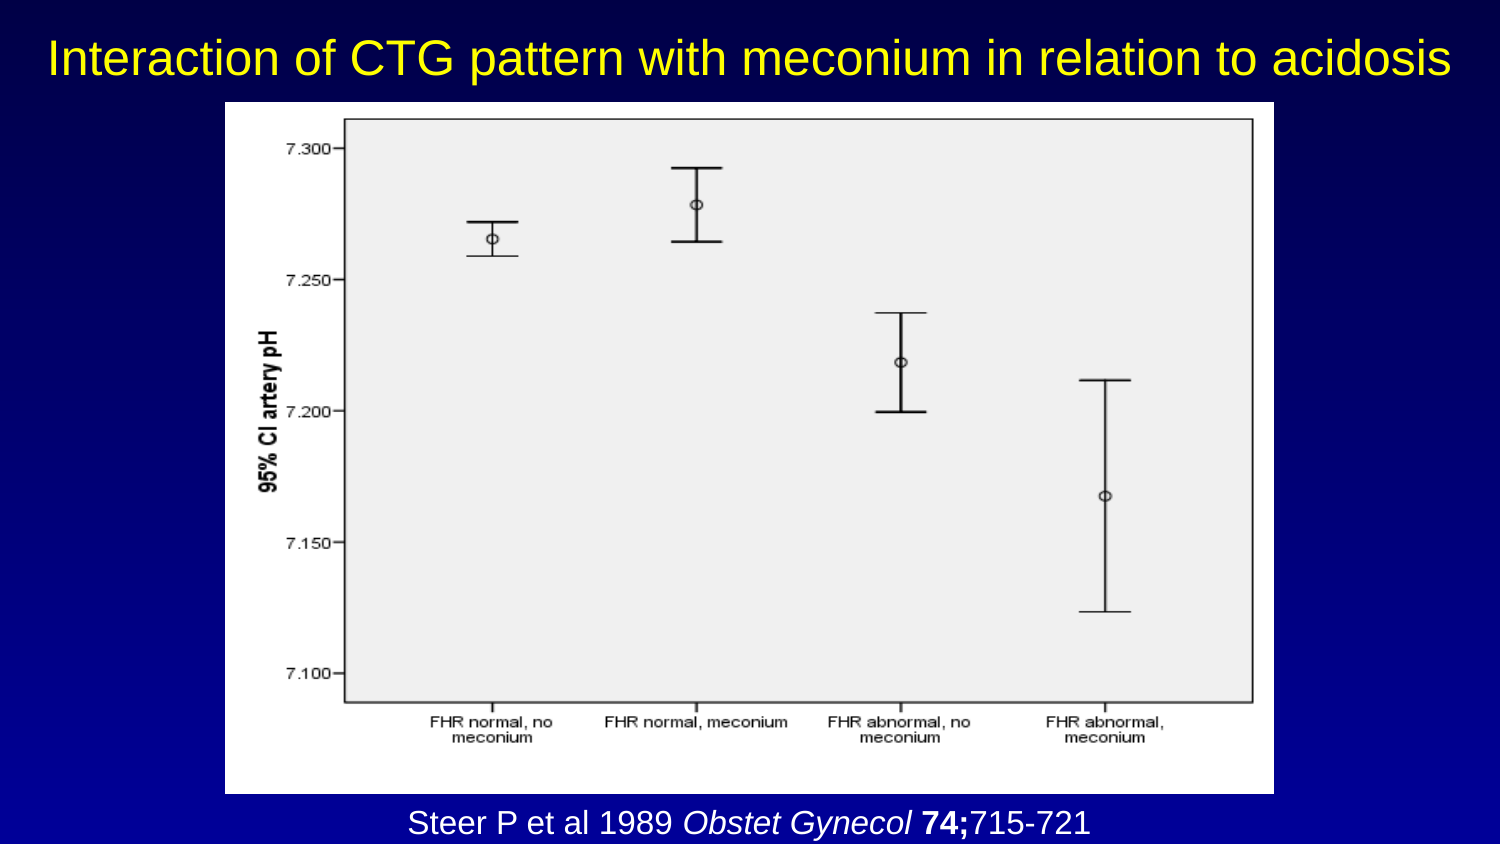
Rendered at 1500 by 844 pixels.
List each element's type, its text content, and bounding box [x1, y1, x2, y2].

text_box Steer P et al 1989 Obstet Gynecol 74;715-721 [392, 803, 1107, 844]
title Interaction of CTG pattern with meconium in relation to acidosis [29, 7, 1471, 103]
picture [225, 102, 1274, 795]
